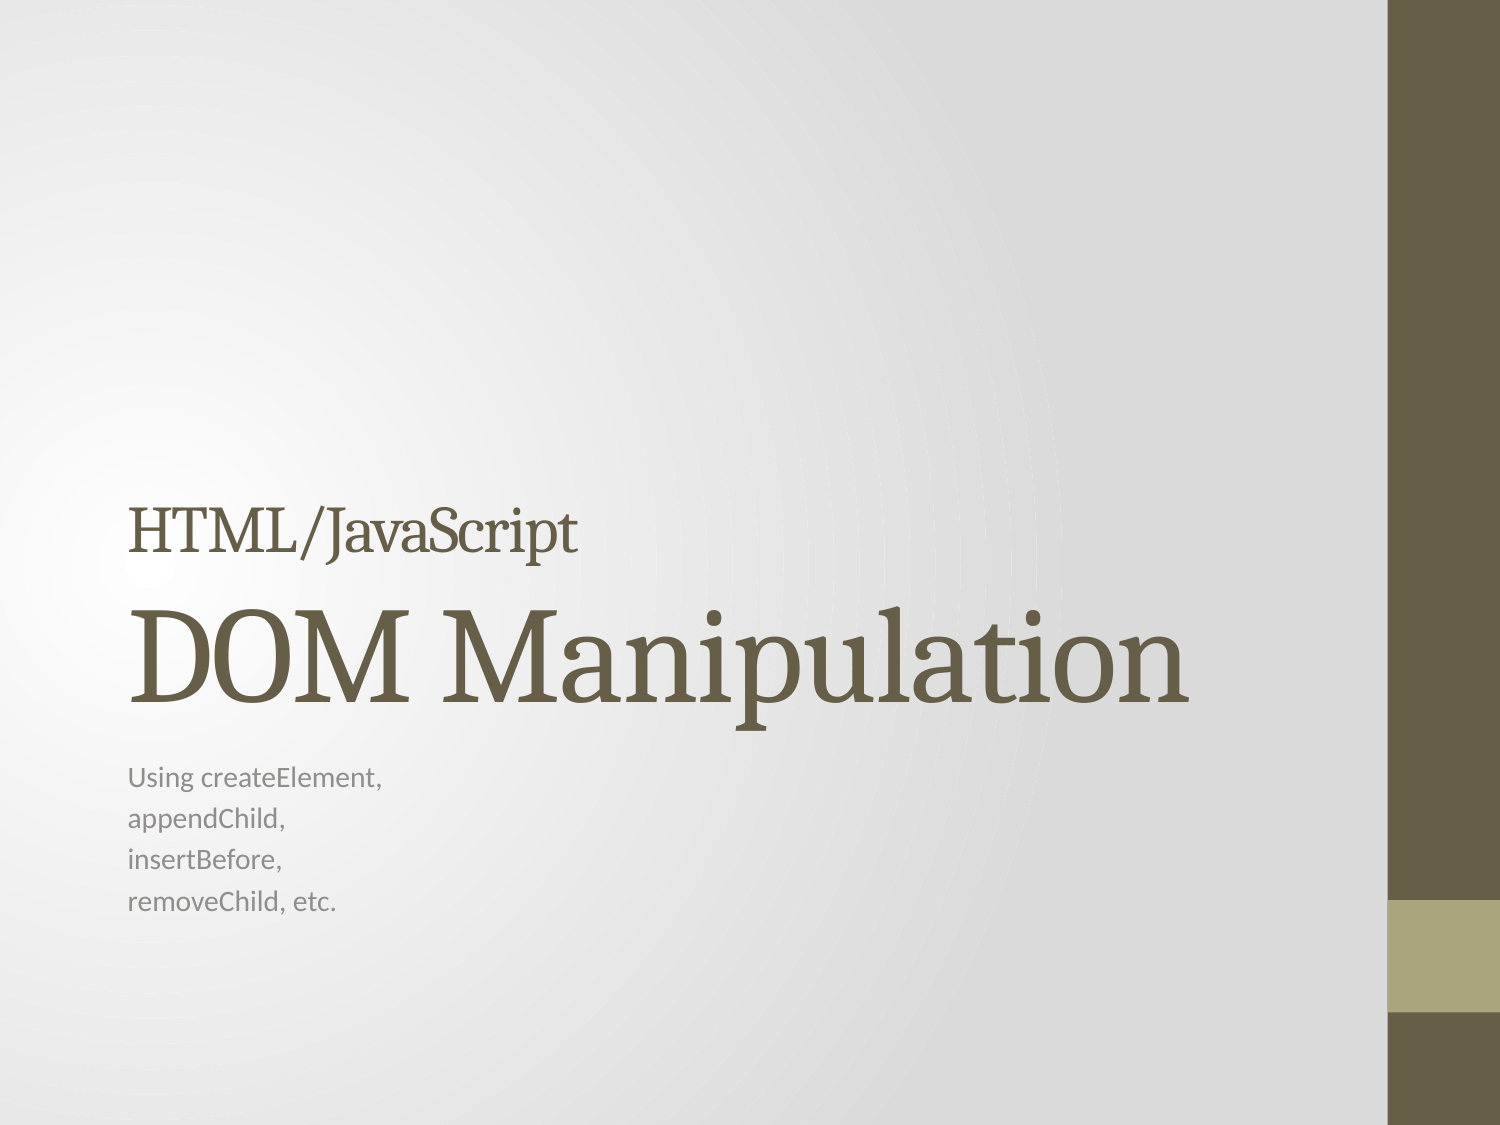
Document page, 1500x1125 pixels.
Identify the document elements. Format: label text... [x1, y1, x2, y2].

subtitle Using createElement, appendChild, insertBefore, removeChild, etc. [112, 750, 1173, 925]
title HTML/JavaScript DOM Manipulation [112, 312, 1350, 738]
